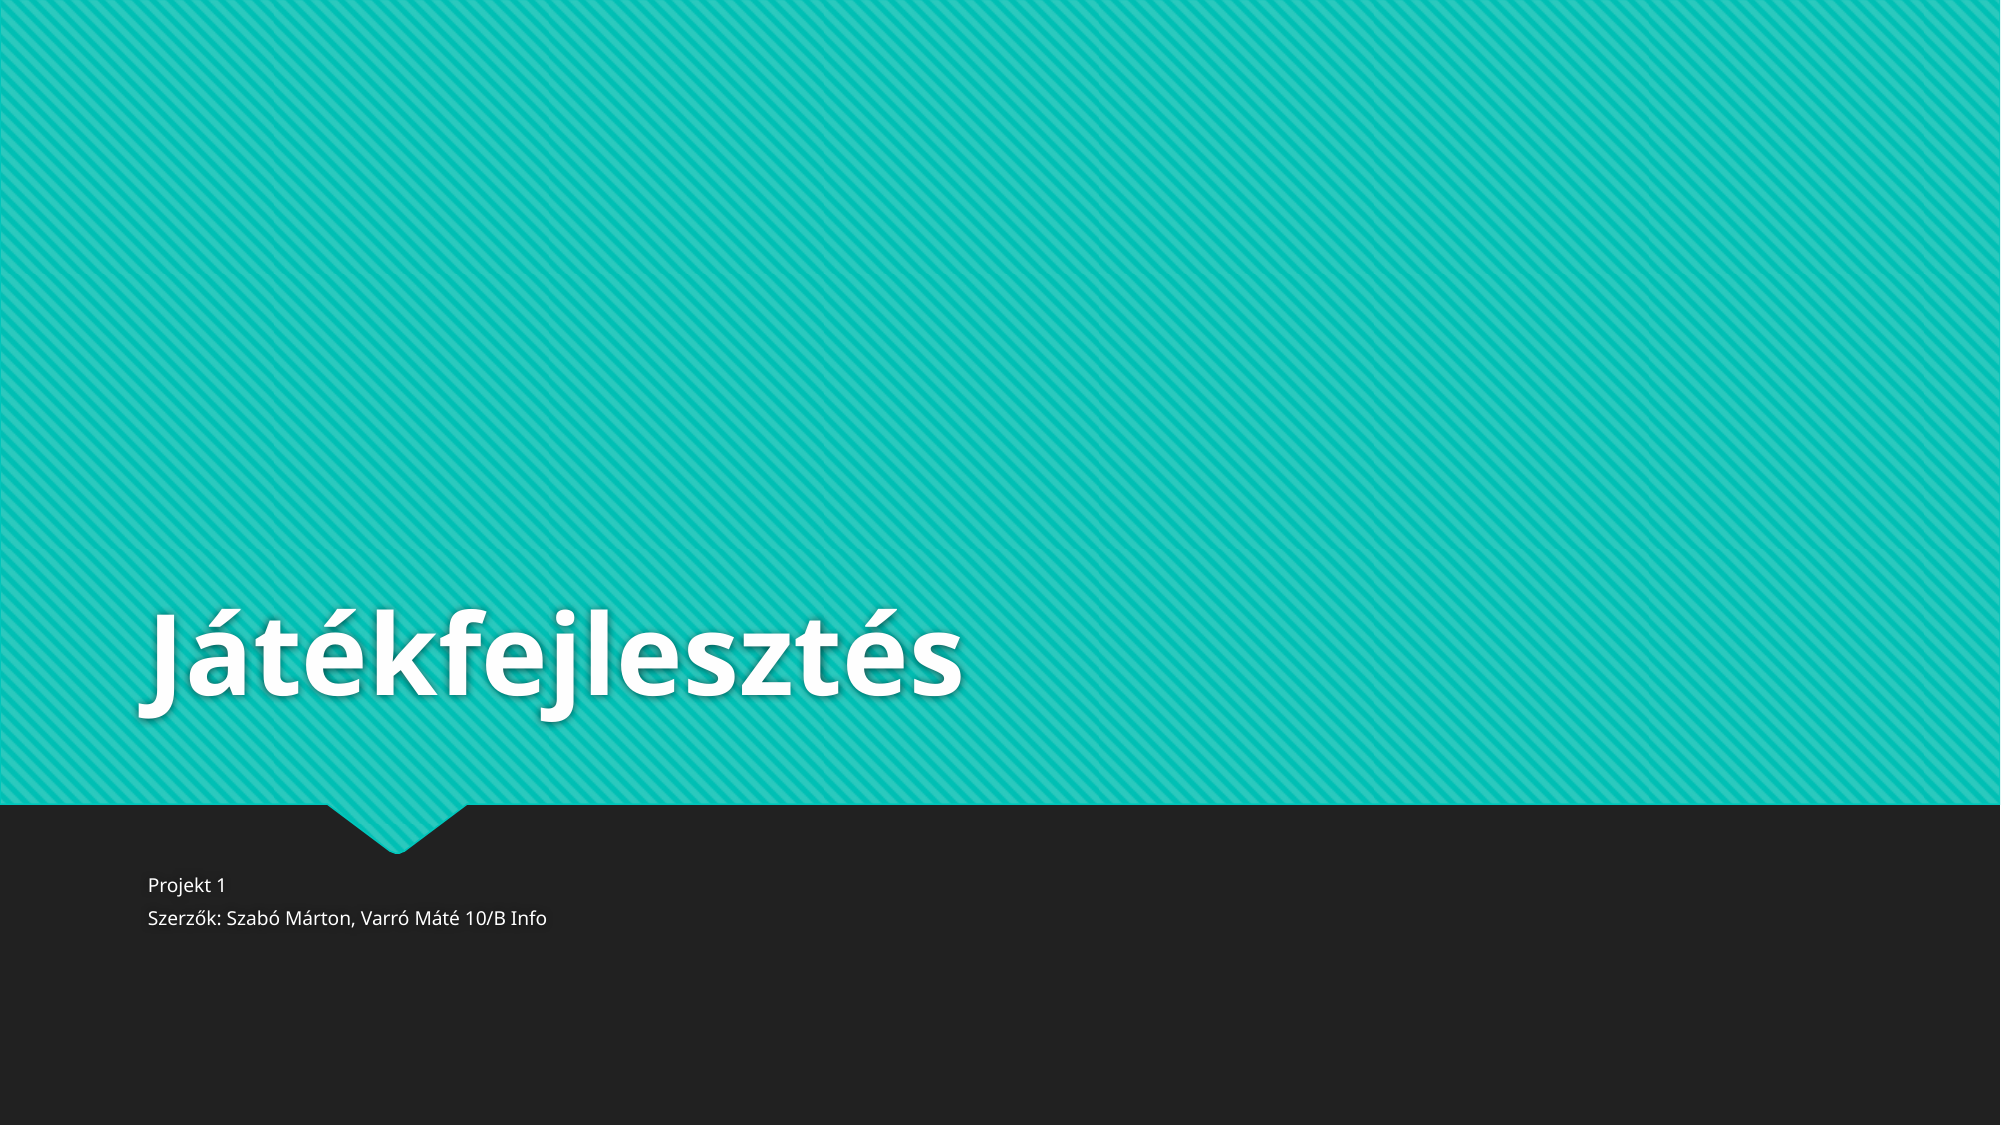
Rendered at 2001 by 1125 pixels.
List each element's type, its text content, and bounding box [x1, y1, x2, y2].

subtitle Projekt 1 Szerzők: Szabó Márton, Varró Máté 10/B Info [132, 866, 1868, 938]
title Játékfejlesztés [132, 237, 1868, 726]
